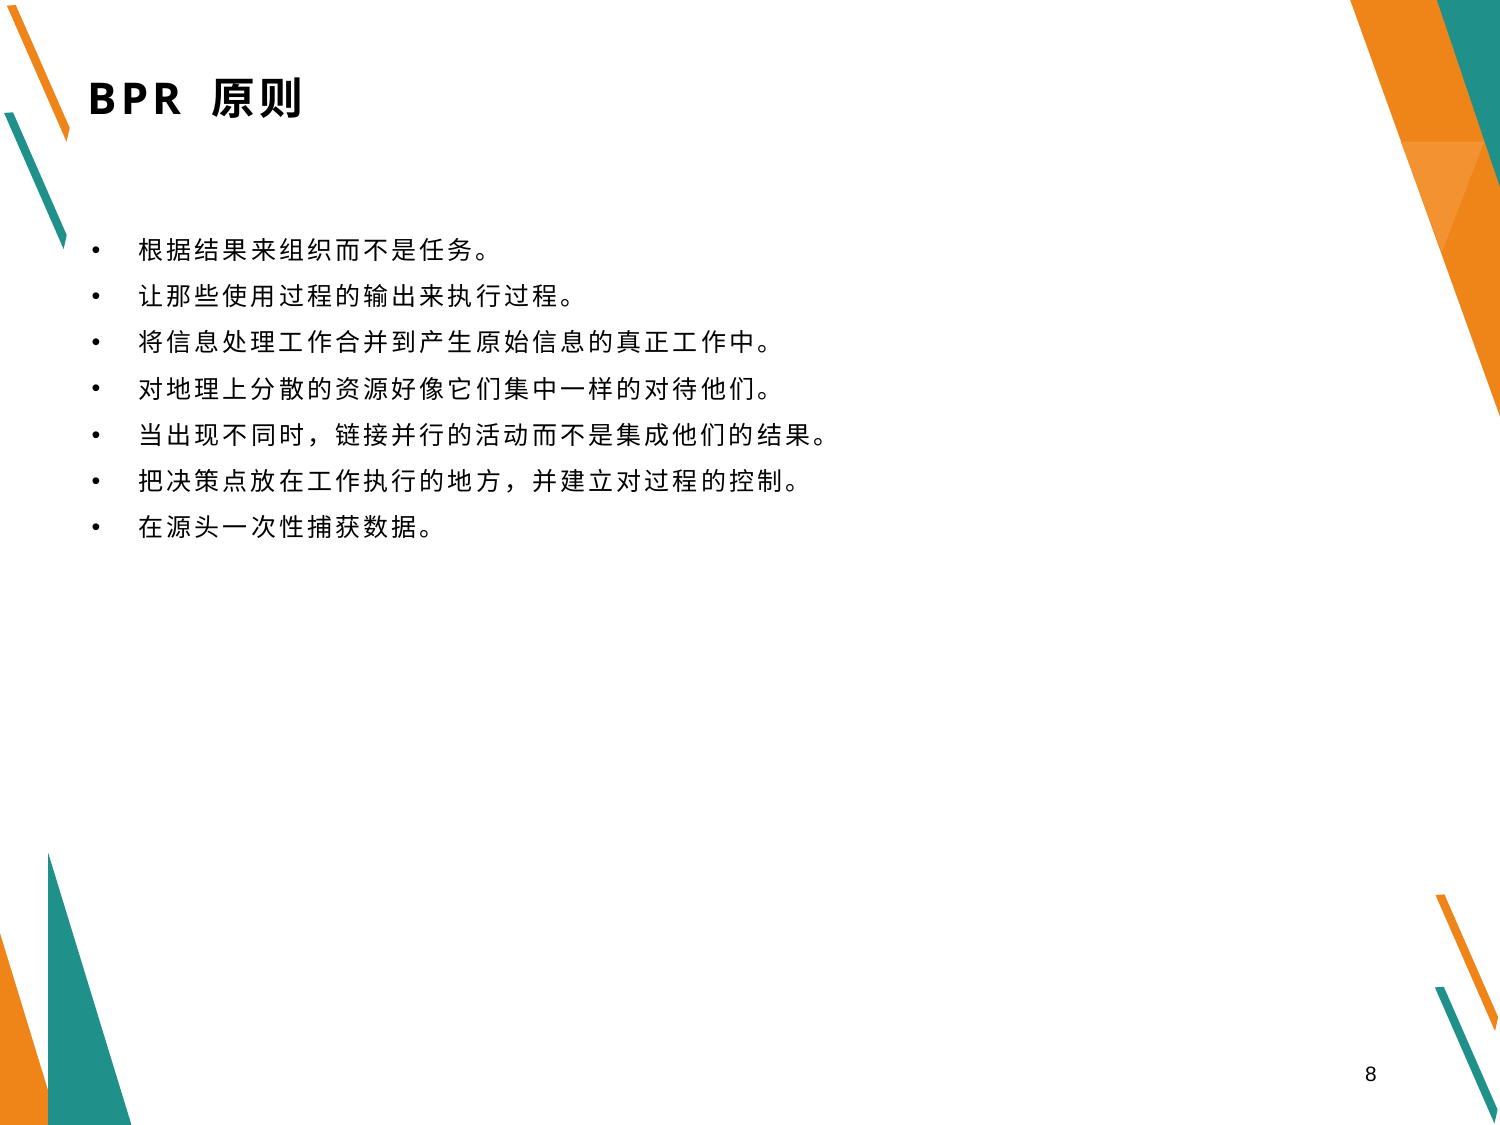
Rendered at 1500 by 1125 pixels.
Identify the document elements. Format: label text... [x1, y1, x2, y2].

slide_number 8 [1059, 1041, 1392, 1094]
list 根据结果来组织而不是任务。 让那些使用过程的输出来执行过程。 将信息处理工作合并到产生原始信息的真正工作中。 对地理上分散的资源好像它们集中一样的对待他们。 当出现不同时，链接并行的活动而不是集成他们的结果。 把决策点放在工作执行的地方，并建立对过程的控制。 在源头一次性捕获数据。 [76, 231, 1424, 1035]
title BPR 原则 [76, 66, 1424, 231]
